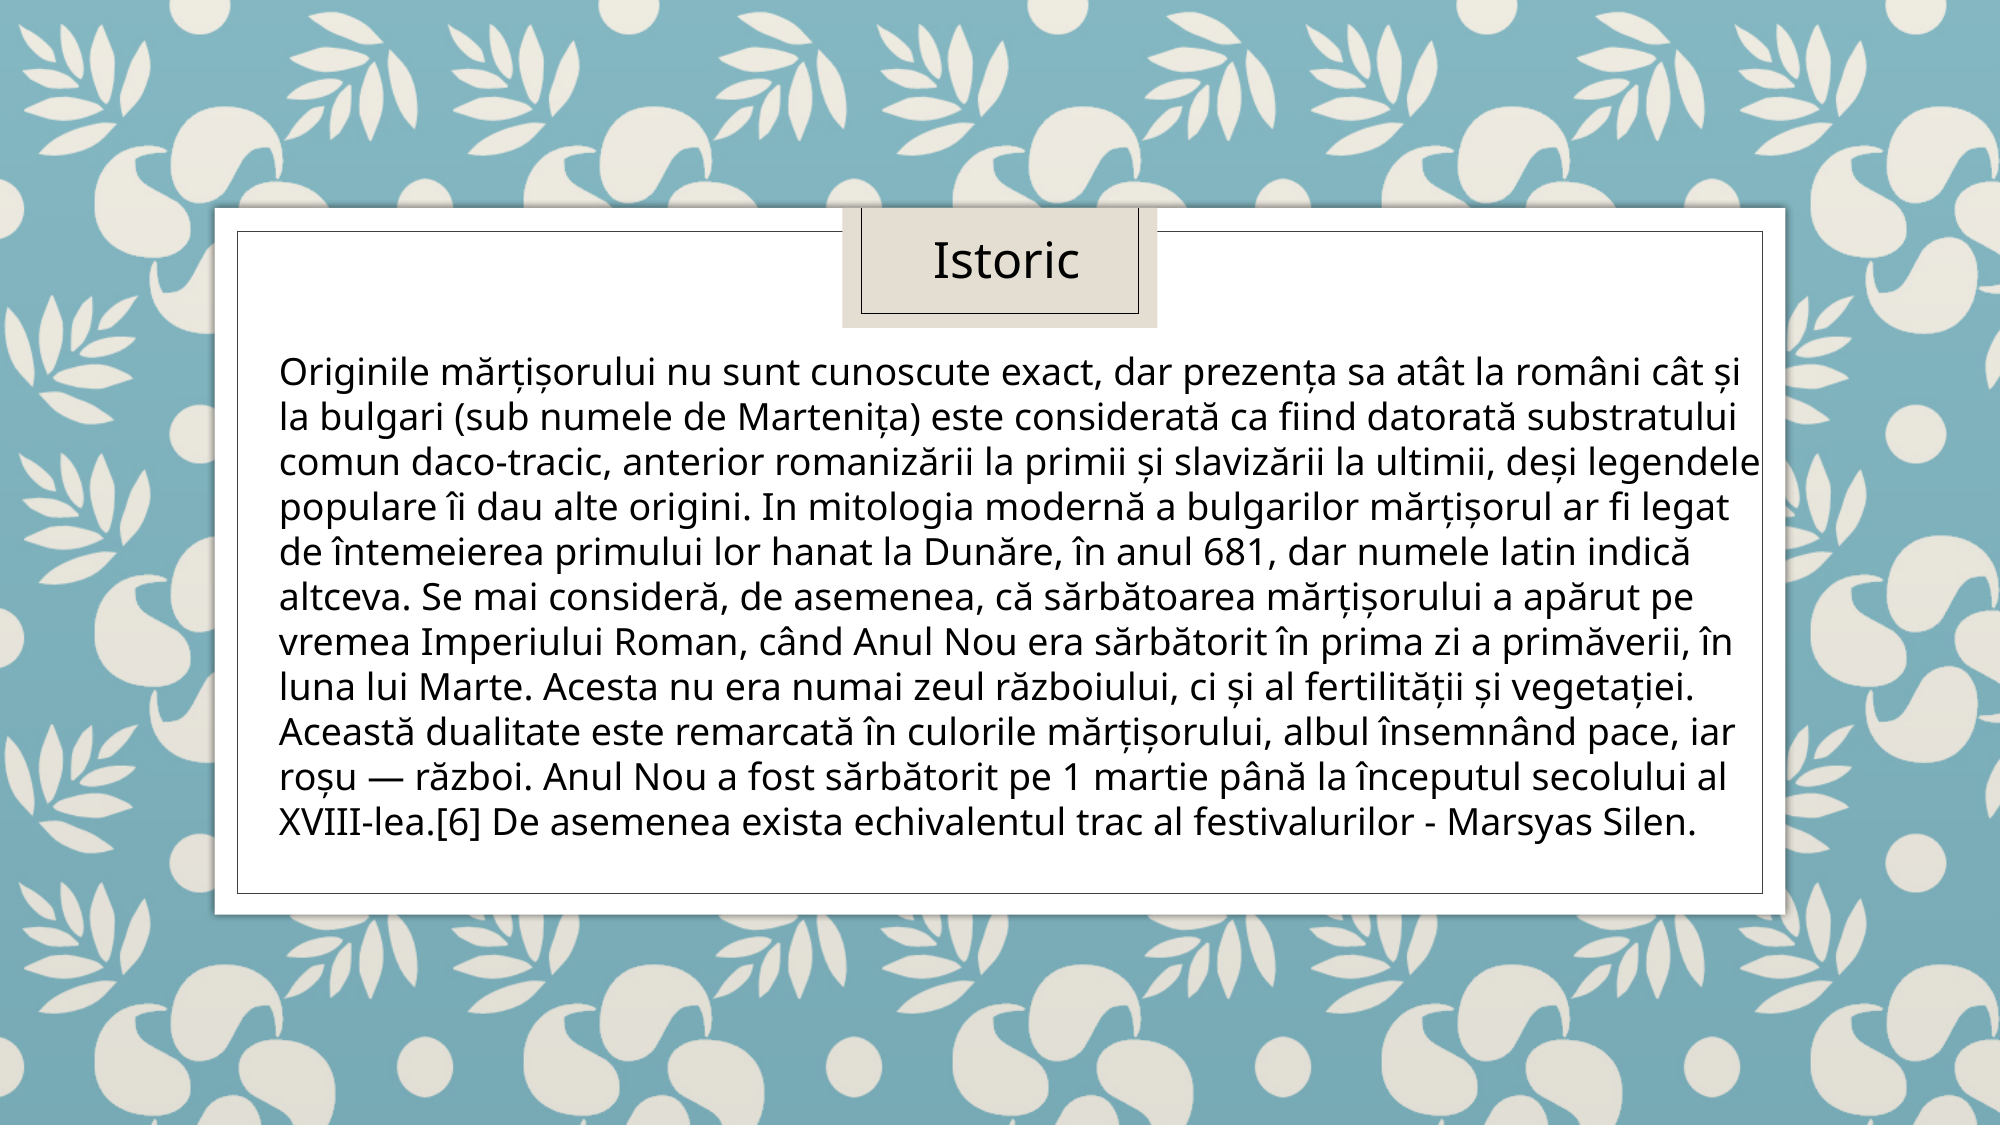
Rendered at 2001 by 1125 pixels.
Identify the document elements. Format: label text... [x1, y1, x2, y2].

text_box Istoric [918, 221, 1102, 297]
text_box Originile mărțișorului nu sunt cunoscute exact, dar prezența sa atât la români cât și la bulgari (sub numele de Martenița) este considerată ca fiind datorată substratului comun daco-tracic, anterior romanizării la primii și slavizării la ultimii, deși legendele populare îi dau alte origini. In mitologia modernă a bulgarilor mărțișorul ar fi legat de întemeierea primului lor hanat la Dunăre, în anul 681, dar numele latin indică altceva. Se mai consideră, de asemenea, că sărbătoarea mărțișorului a apărut pe vremea Imperiului Roman, când Anul Nou era sărbătorit în prima zi a primăverii, în luna lui Marte. Acesta nu era numai zeul războiului, ci și al fertilității și vegetației. Această dualitate este remarcată în culorile mărțișorului, albul însemnând pace, iar roșu — război. Anul Nou a fost sărbătorit pe 1 martie până la începutul secolului al XVIII-lea.[6] De asemenea exista echivalentul trac al festivalurilor - Marsyas Silen. [264, 340, 1794, 851]
